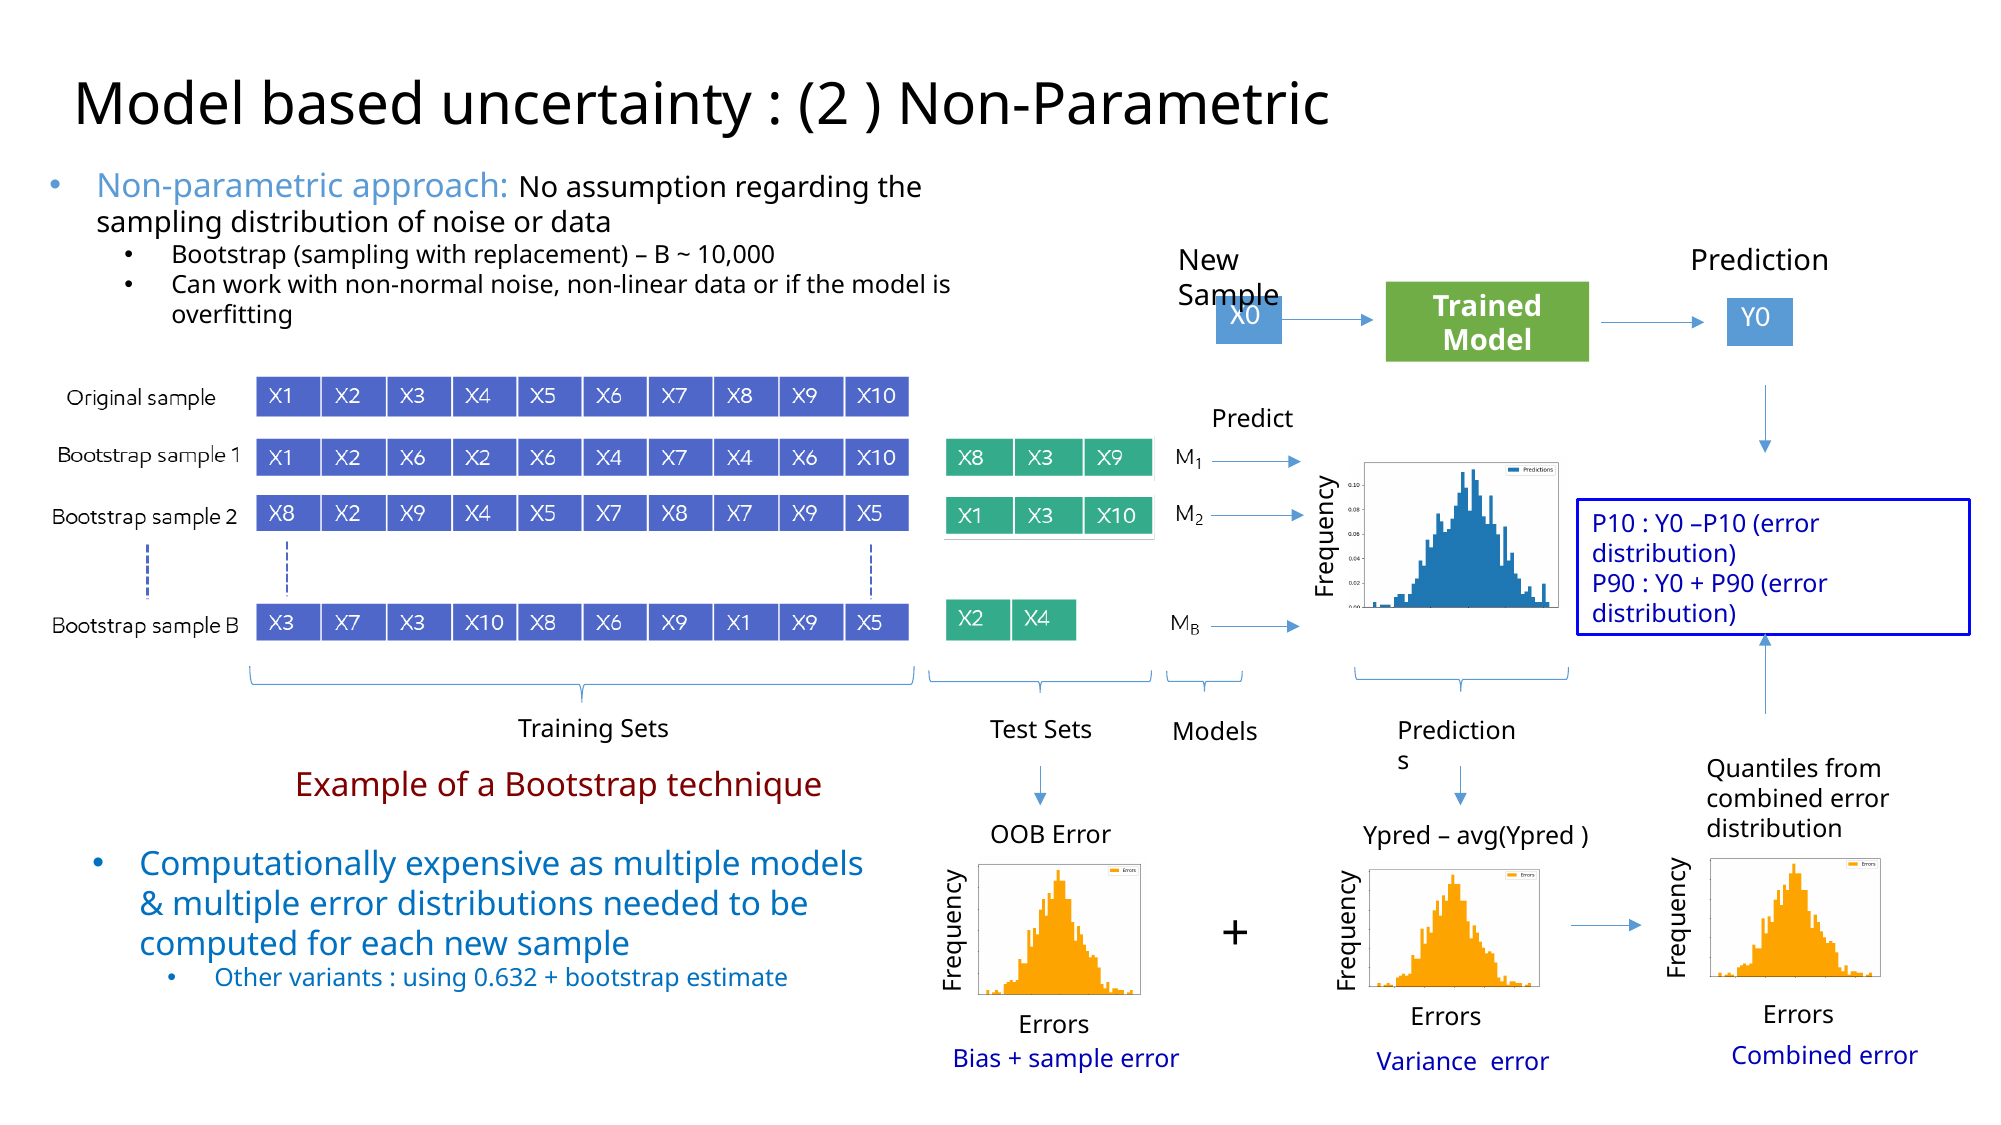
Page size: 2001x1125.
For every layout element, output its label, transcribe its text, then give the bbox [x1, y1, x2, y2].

text_box Predictions [1382, 707, 1539, 783]
text_box [1354, 667, 1569, 692]
text_box New Sample [1163, 233, 1355, 319]
table_header Y0 [1727, 298, 1793, 346]
text_box Training Sets [503, 705, 736, 750]
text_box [1322, 811, 1641, 1084]
text_box Non-parametric approach: No assumption regarding the sampling distribution of noise or data Bootstrap (sampling with replacement) – B ~ 10,000 Can work with non-normal noise, non-linear data or if the model is overfitting [34, 111, 1026, 381]
text_box [249, 666, 915, 703]
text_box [1300, 452, 1569, 613]
text_box + [1217, 892, 1293, 968]
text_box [928, 842, 1217, 1081]
text_box OOB Error [975, 810, 1137, 842]
text_box Errors [1748, 991, 1908, 1031]
picture [37, 374, 1238, 652]
text_box P10 : Y0 –P10 (error distribution) P90 : Y0 + P90 (error distribution) [1577, 499, 1970, 635]
picture [1709, 851, 1886, 978]
text_box Frequency [1652, 841, 1698, 995]
text_box Predict [1238, 395, 1314, 440]
text_box Trained Model [1385, 281, 1590, 363]
text_box Combined error [1716, 1031, 1996, 1077]
text_box Models [1157, 707, 1274, 753]
text_box Computationally expensive as multiple models & multiple error distributions needed to be computed for each new sample Other variants : using 0.632 + bootstrap estimate [77, 834, 896, 1000]
table_header X0 [1216, 319, 1282, 344]
text_box [928, 670, 1152, 693]
text_box Prediction [1675, 234, 1845, 284]
text_box Example of a Bootstrap technique [280, 756, 985, 811]
text_box [1166, 670, 1243, 692]
title Model based uncertainty : (2 ) Non-Parametric [58, 53, 1784, 158]
text_box Test Sets [975, 705, 1208, 751]
text_box Quantiles from combined error distribution [1691, 745, 1954, 851]
